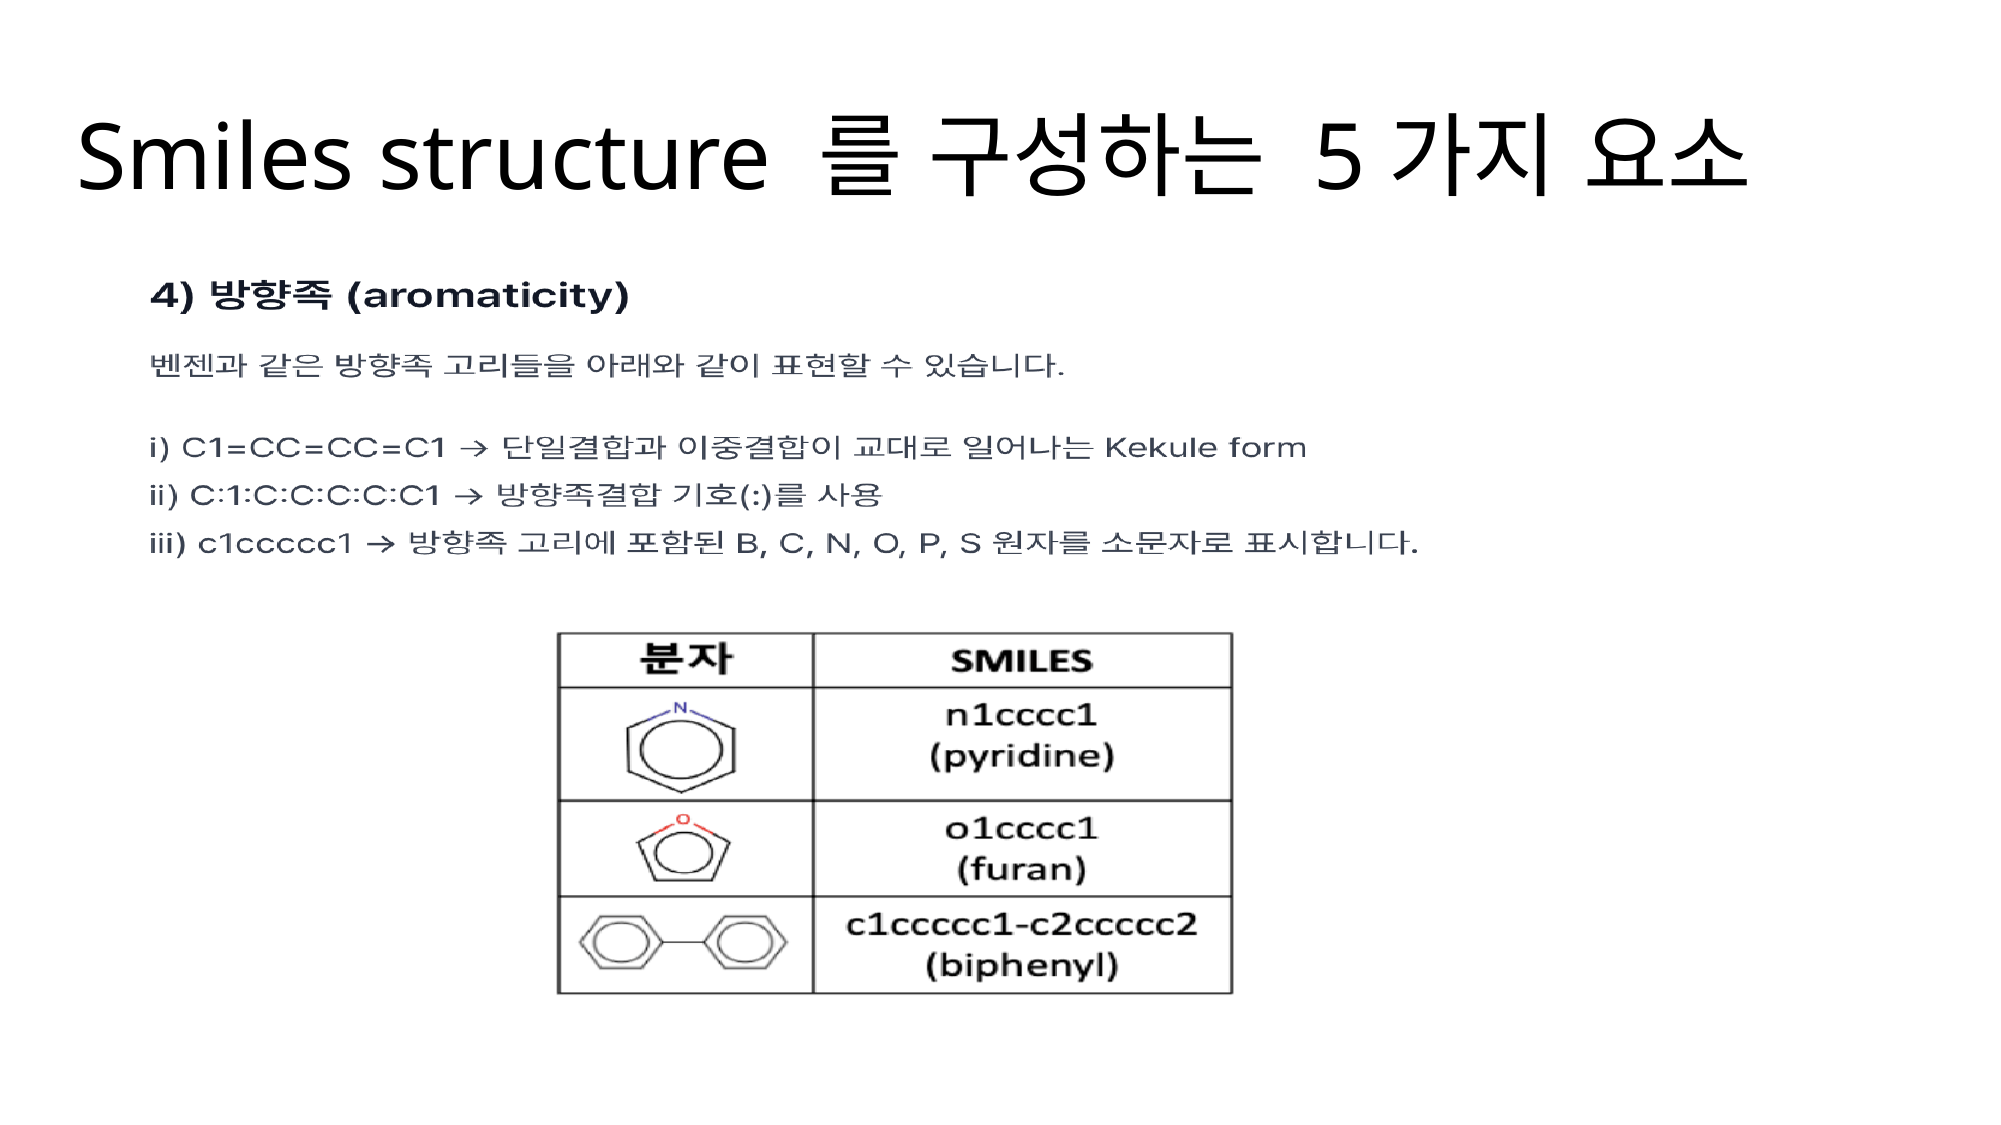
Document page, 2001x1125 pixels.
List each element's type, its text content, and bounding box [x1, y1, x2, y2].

title Smiles structure 를 구성하는 5가지 요소 [61, 51, 1787, 270]
picture [111, 268, 1512, 1024]
